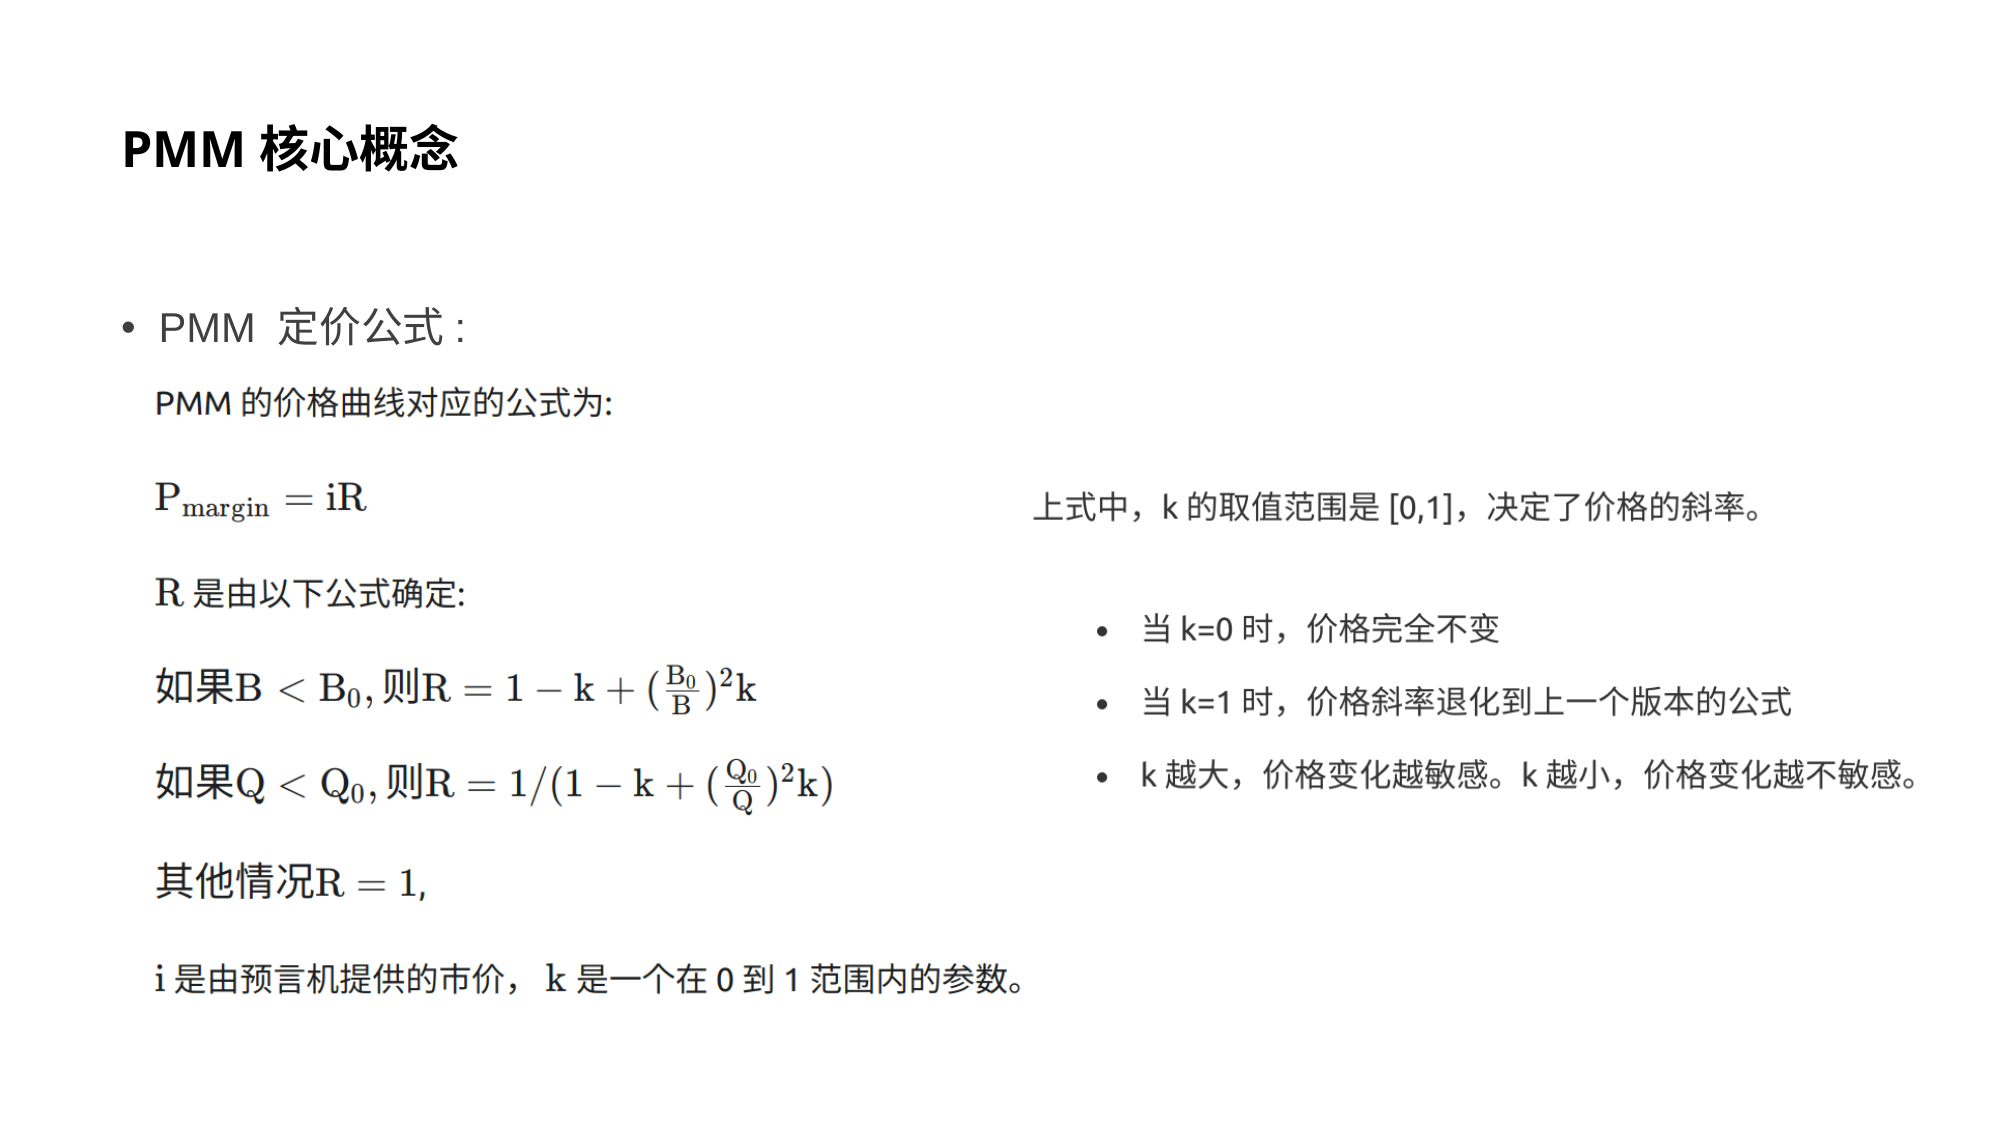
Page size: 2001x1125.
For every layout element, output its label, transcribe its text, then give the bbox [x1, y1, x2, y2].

list PMM 定价公式: [106, 299, 1832, 1014]
picture [139, 367, 1949, 1014]
title PMM核心概念 [106, 42, 1832, 260]
